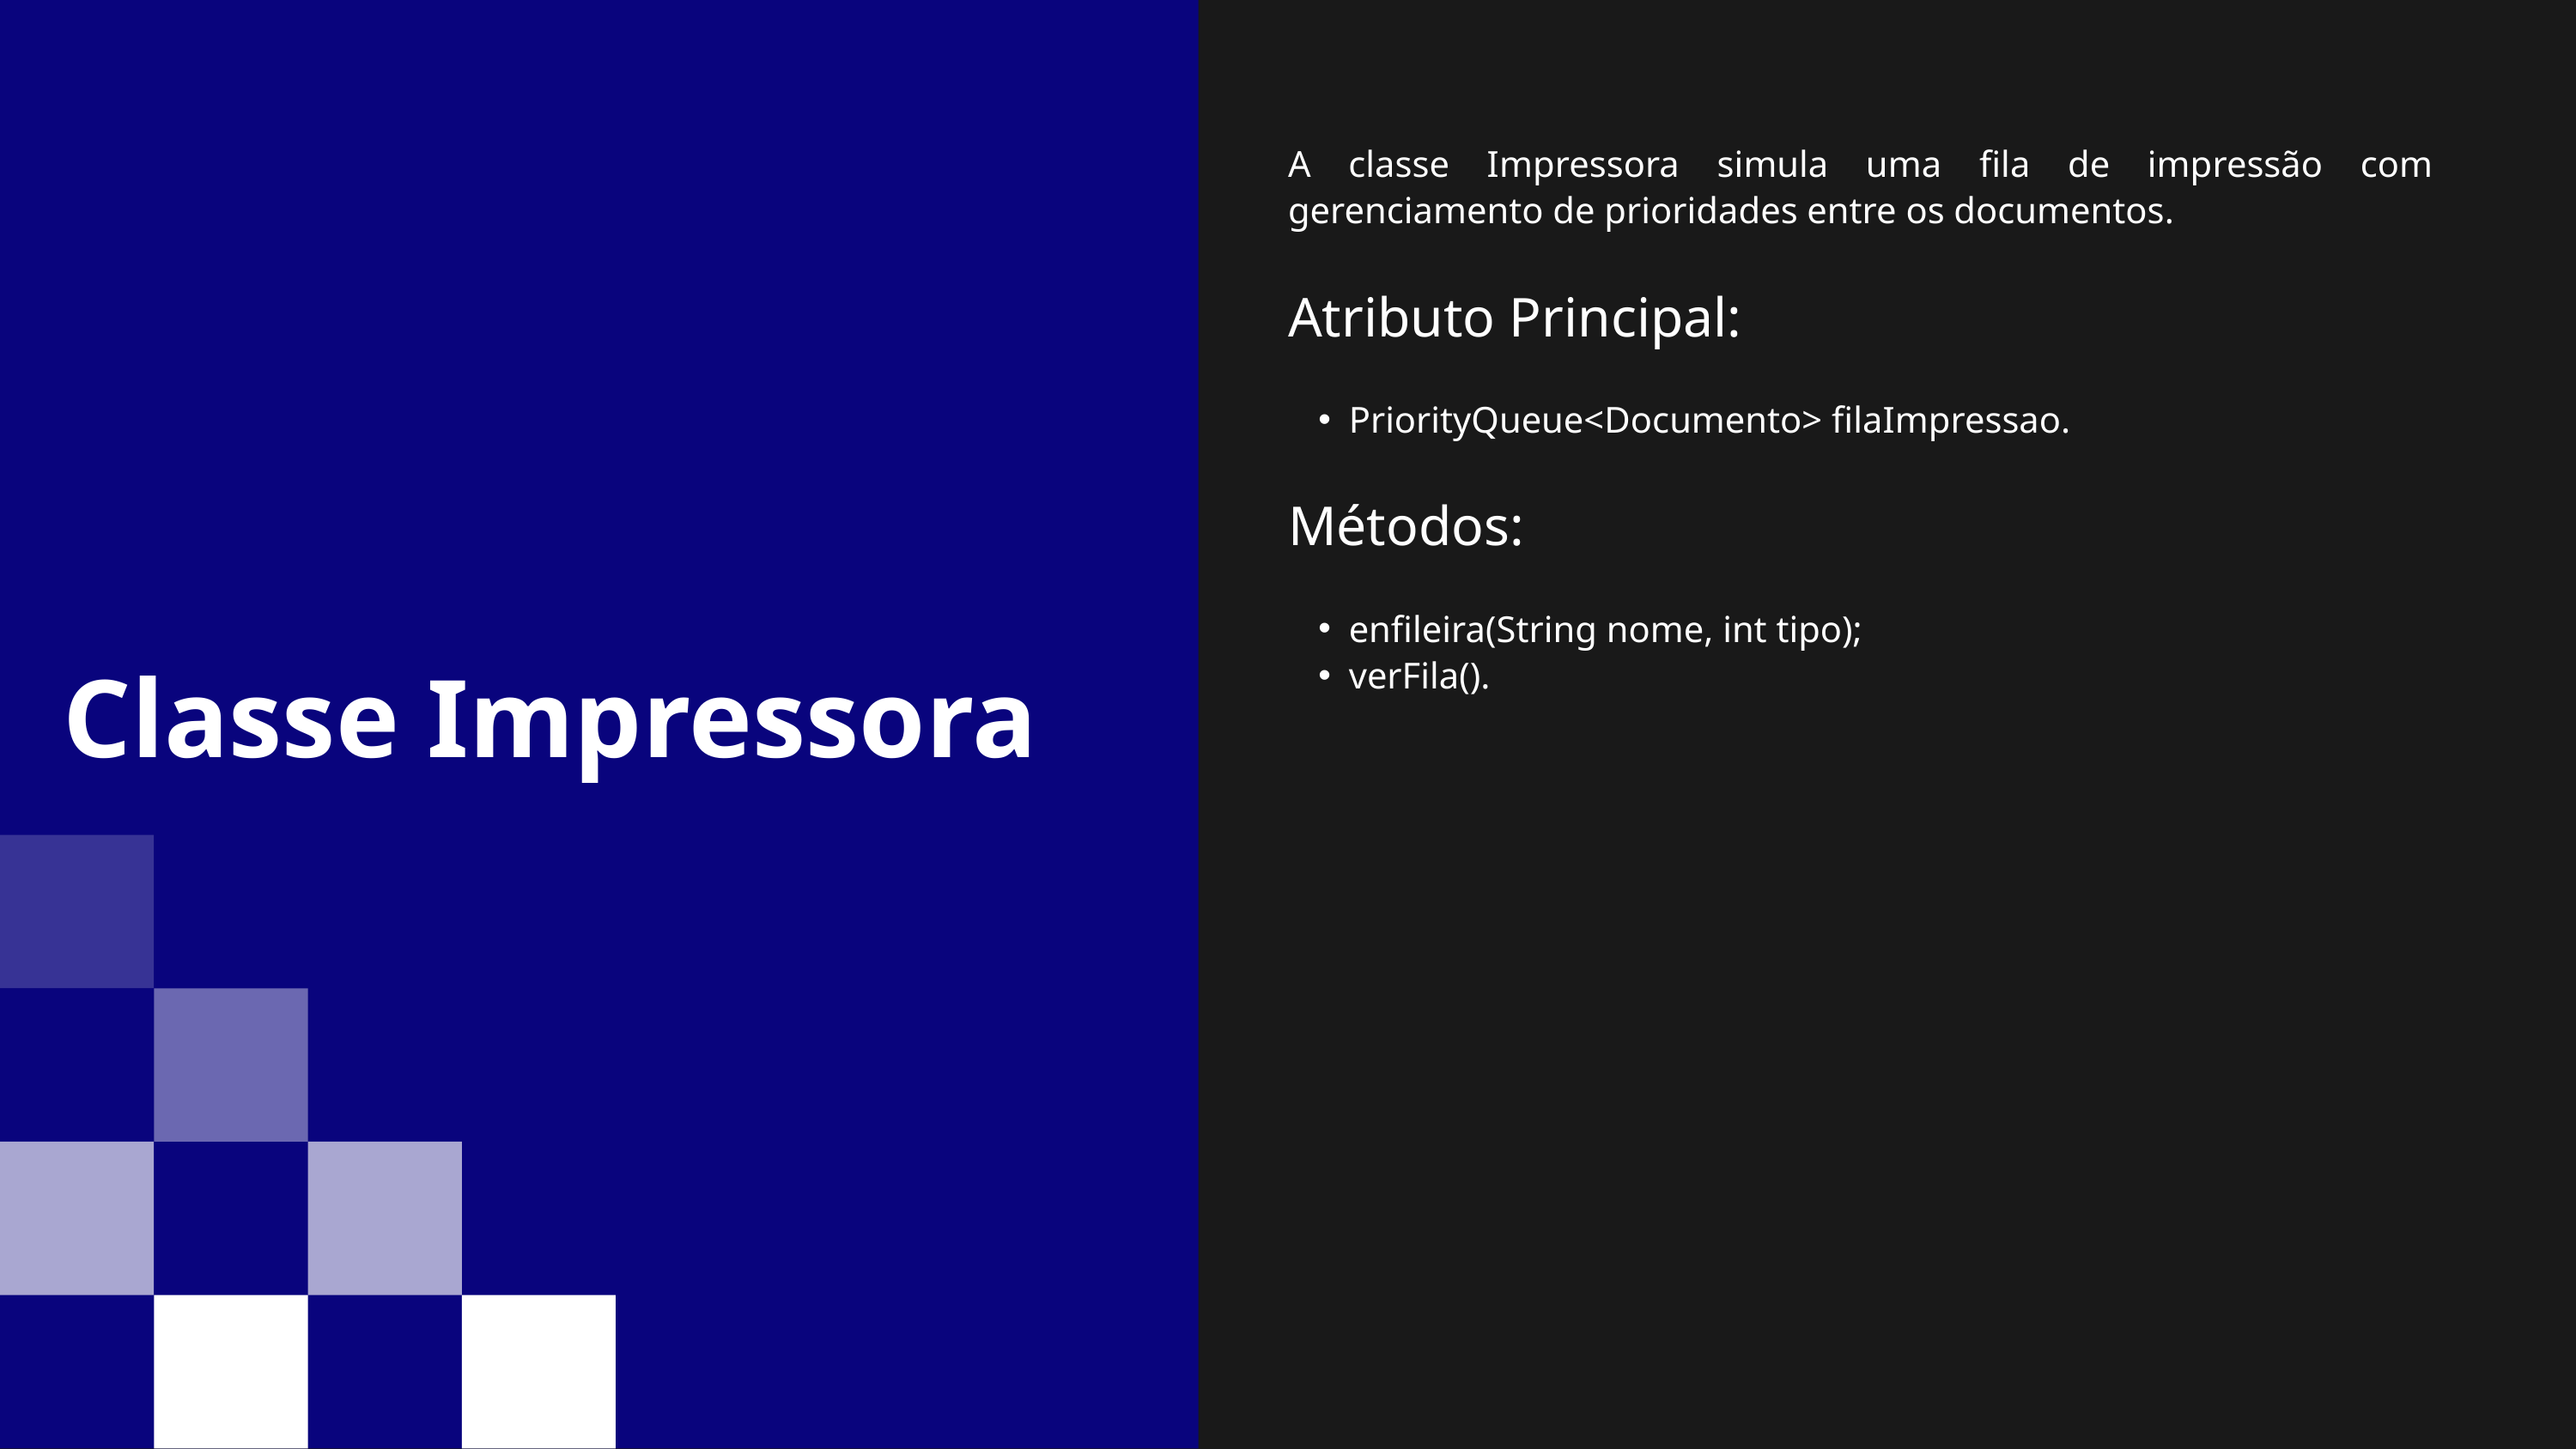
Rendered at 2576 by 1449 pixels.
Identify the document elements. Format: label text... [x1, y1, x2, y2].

text_box [0, 834, 155, 989]
text_box [307, 1141, 462, 1295]
text_box [154, 1294, 308, 1449]
text_box [0, 0, 1199, 1449]
text_box [0, 1141, 155, 1295]
text_box [461, 1294, 616, 1449]
text_box [154, 988, 308, 1142]
text_box A classe Impressora simula uma fila de impressão com gerenciamento de prioridades entre os documentos. Atributo Principal: PriorityQueue<Documento> filaImpressao. Métodos: enfileira(String nome, int tipo); verFila(). [1288, 137, 2433, 743]
text_box Classe Impressora [63, 650, 1136, 779]
